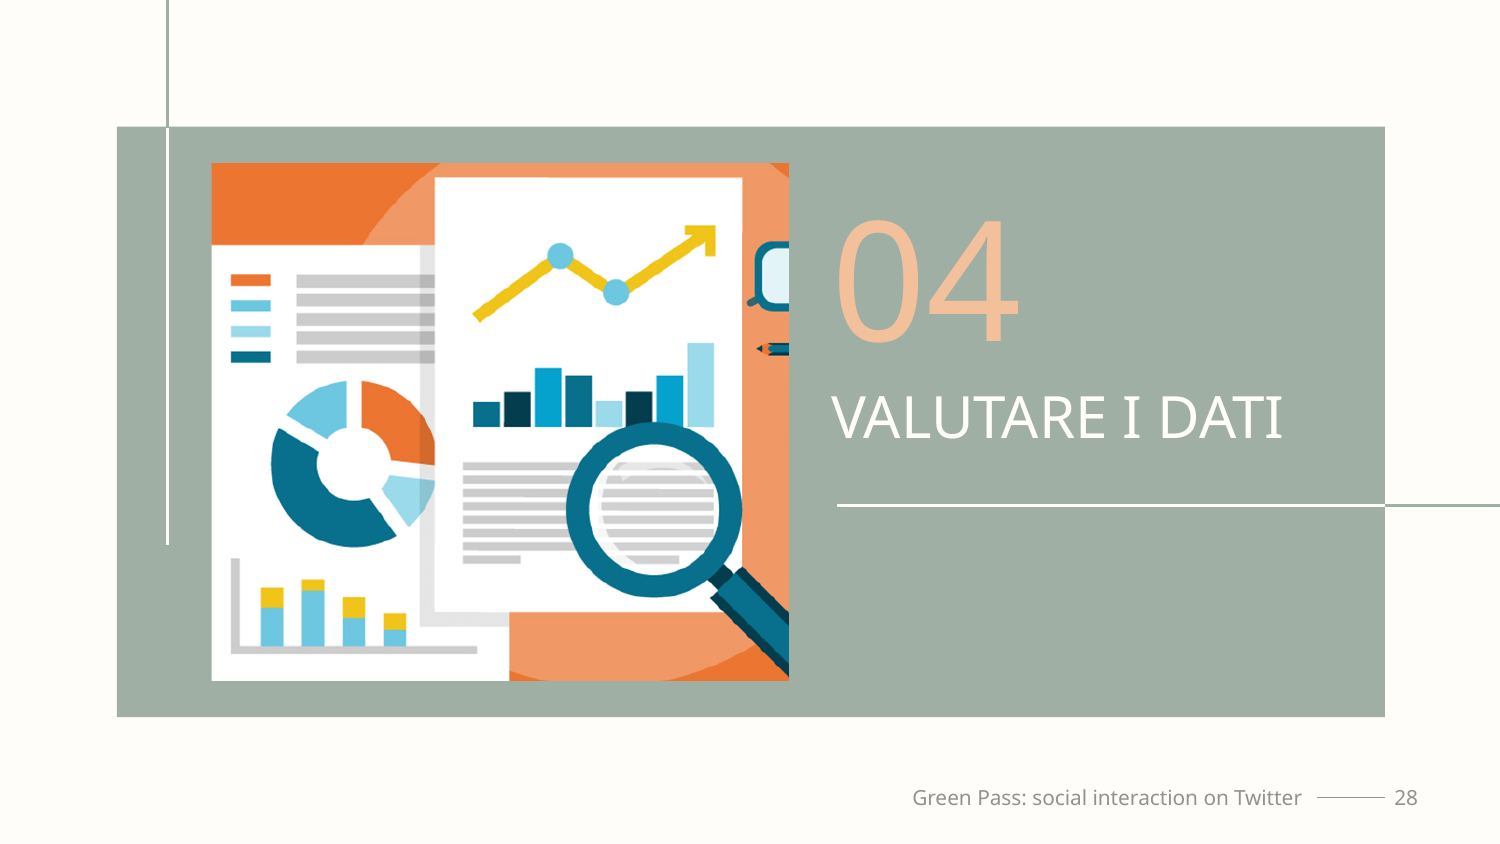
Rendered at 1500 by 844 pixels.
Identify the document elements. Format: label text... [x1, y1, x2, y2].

picture [589, 444, 719, 575]
title 04 [816, 196, 1057, 353]
subtitle Green Pass: social interaction on Twitter [884, 769, 1317, 825]
picture [211, 162, 790, 681]
title VALUTARE I DATI [816, 345, 1312, 484]
picture [762, 248, 790, 303]
